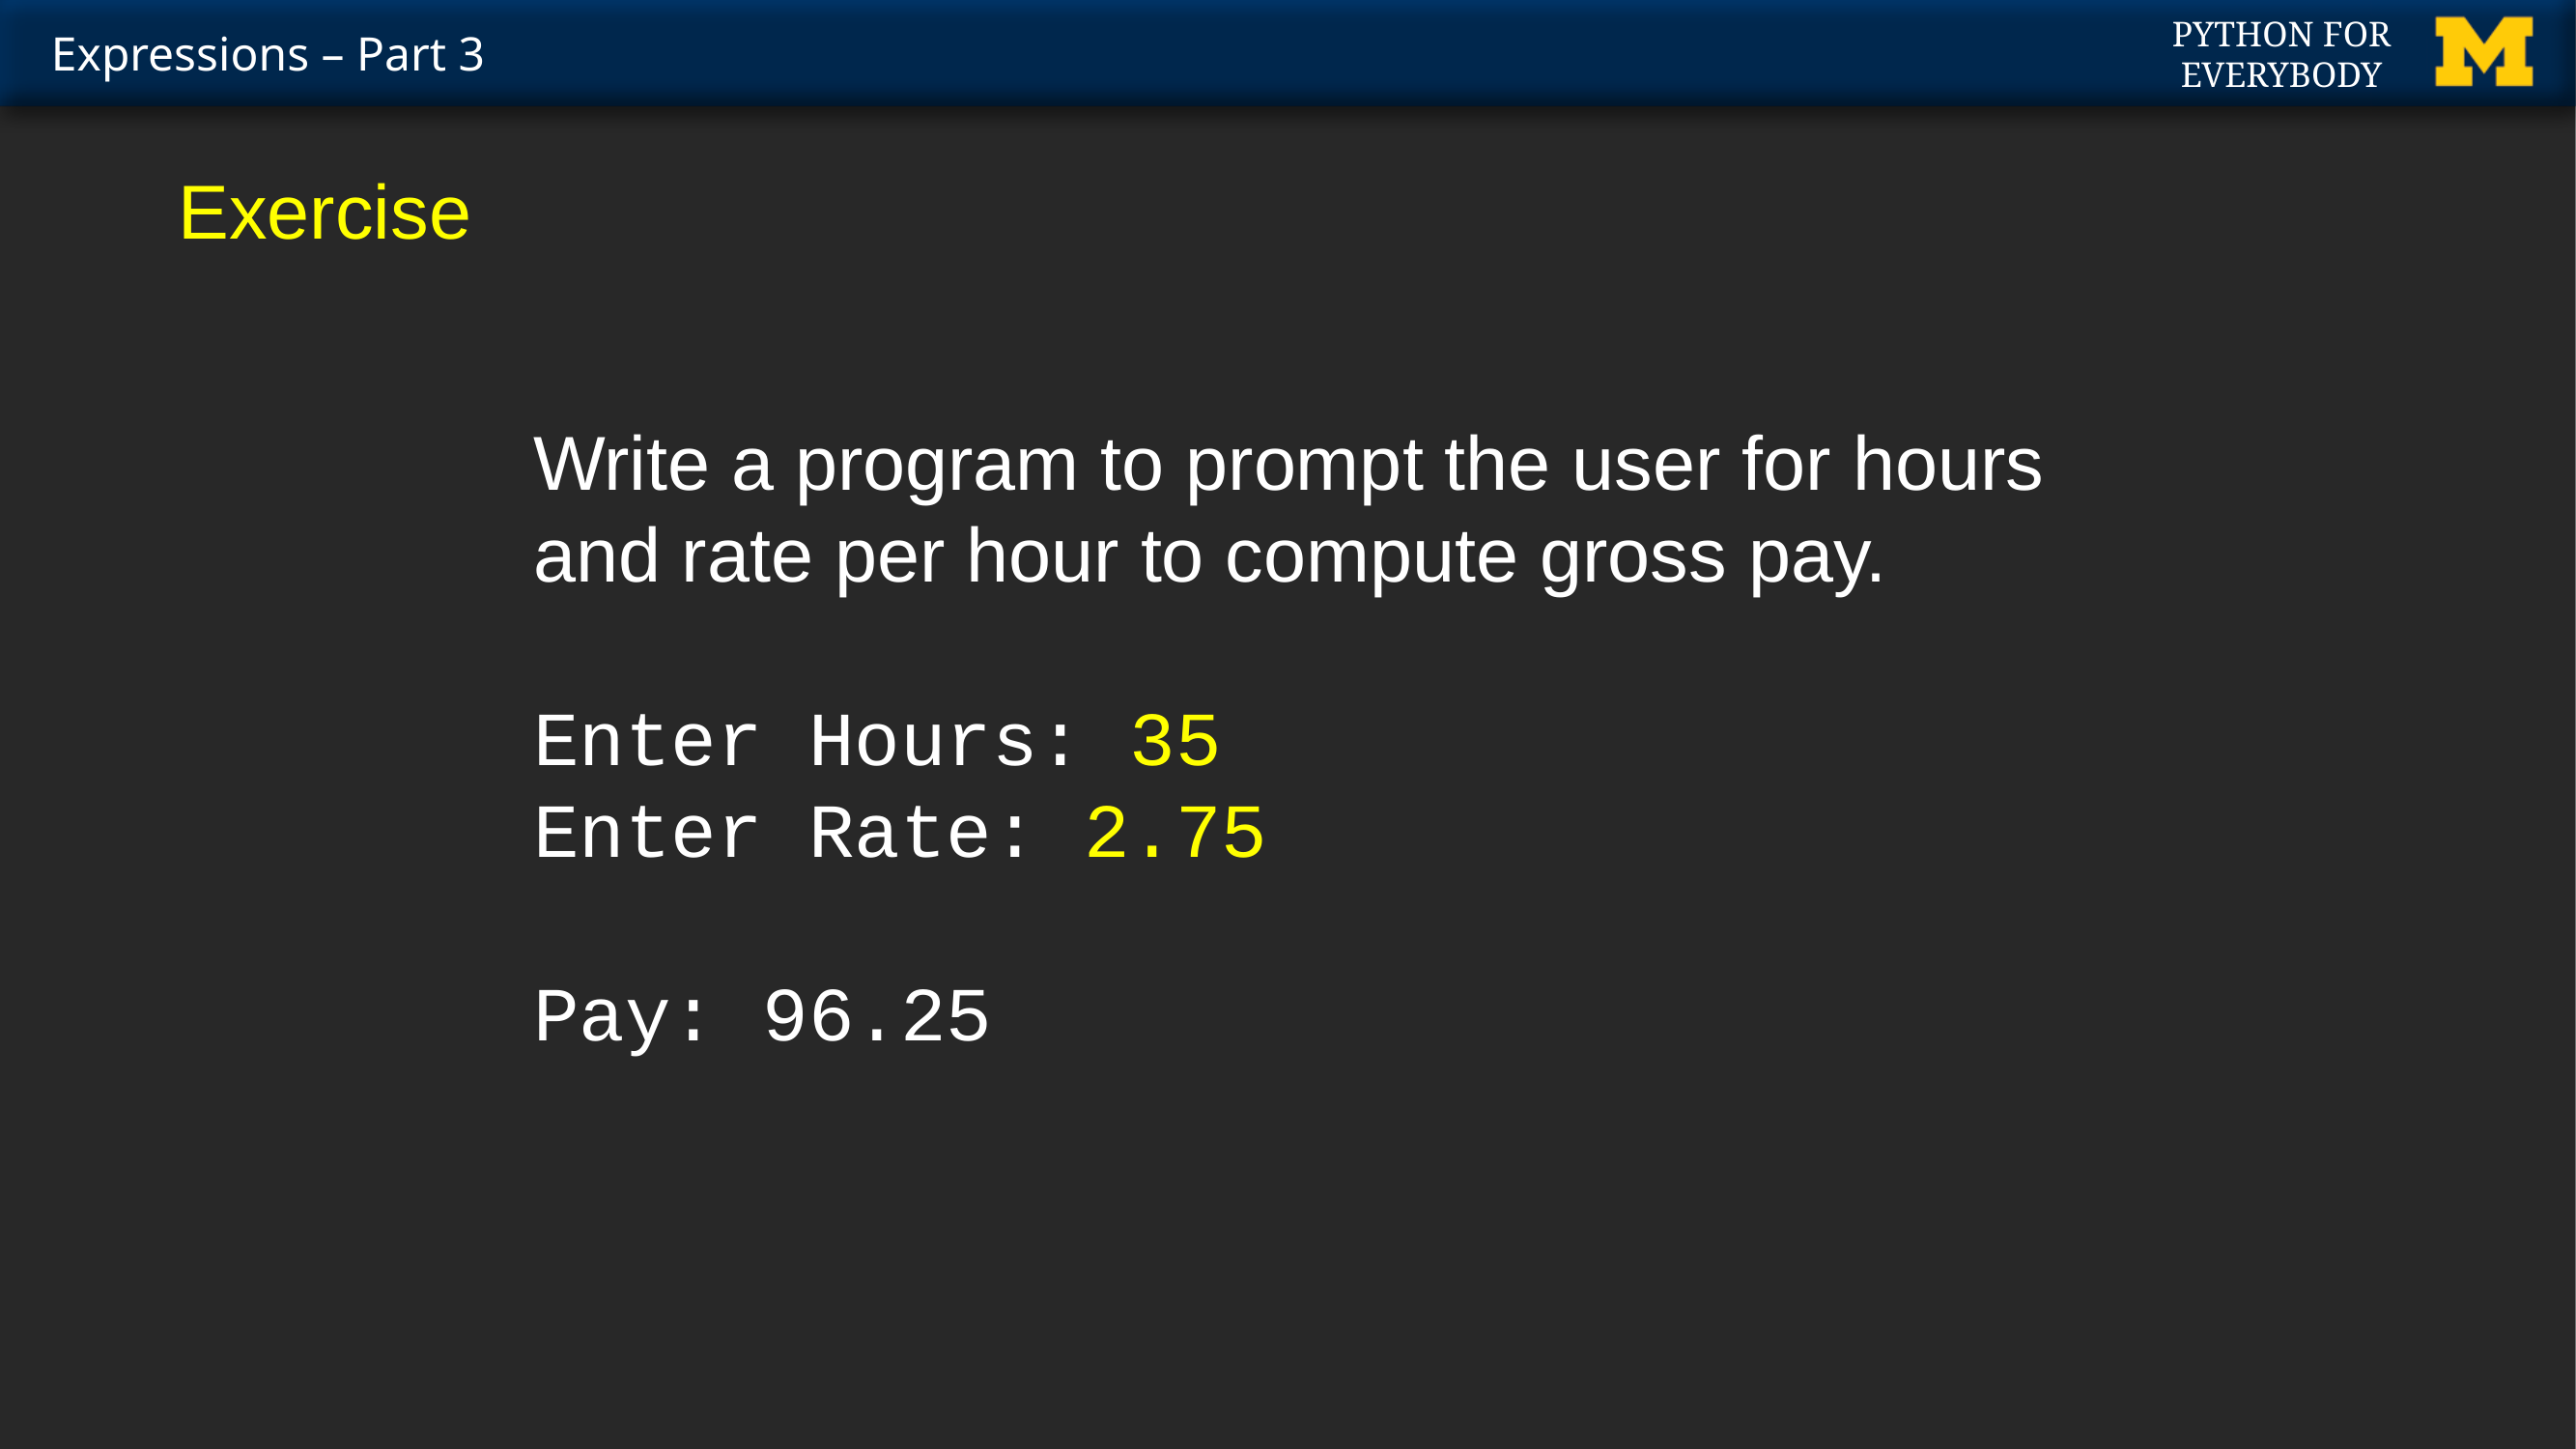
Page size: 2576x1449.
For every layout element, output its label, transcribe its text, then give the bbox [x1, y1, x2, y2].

picture [0, 0, 2576, 1449]
text_box Exercise [108, 156, 542, 261]
text_box Write a program to prompt the user for hours and rate per hour to compute gross pay. Enter Hours: 35 Enter Rate: 2.75 Pay: 96.25 [461, 382, 2158, 1088]
